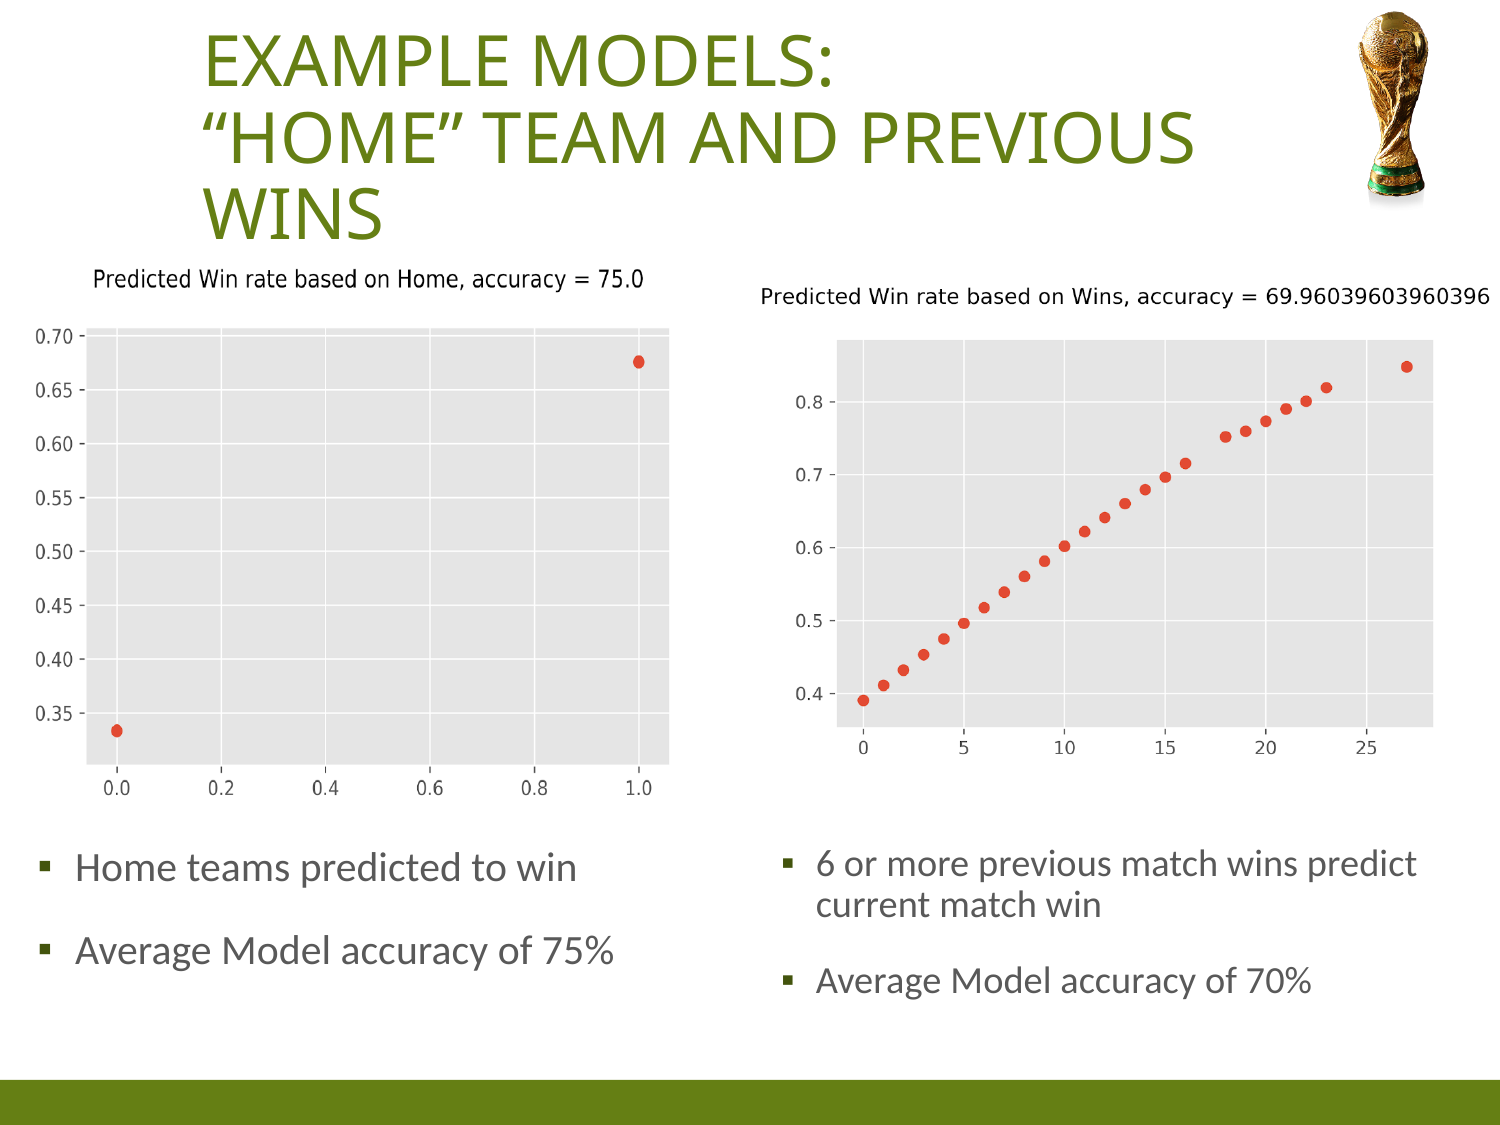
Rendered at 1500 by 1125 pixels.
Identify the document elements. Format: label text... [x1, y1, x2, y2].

list 6 or more previous match wins predict current match win Average Model accuracy of 70% [759, 835, 1485, 1012]
picture [1291, 0, 1500, 213]
title Example Models: “Home” team and Previous Wins [187, 75, 1313, 263]
list Home teams predicted to win Average Model accuracy of 75% [15, 838, 710, 1029]
picture [0, 257, 1500, 838]
